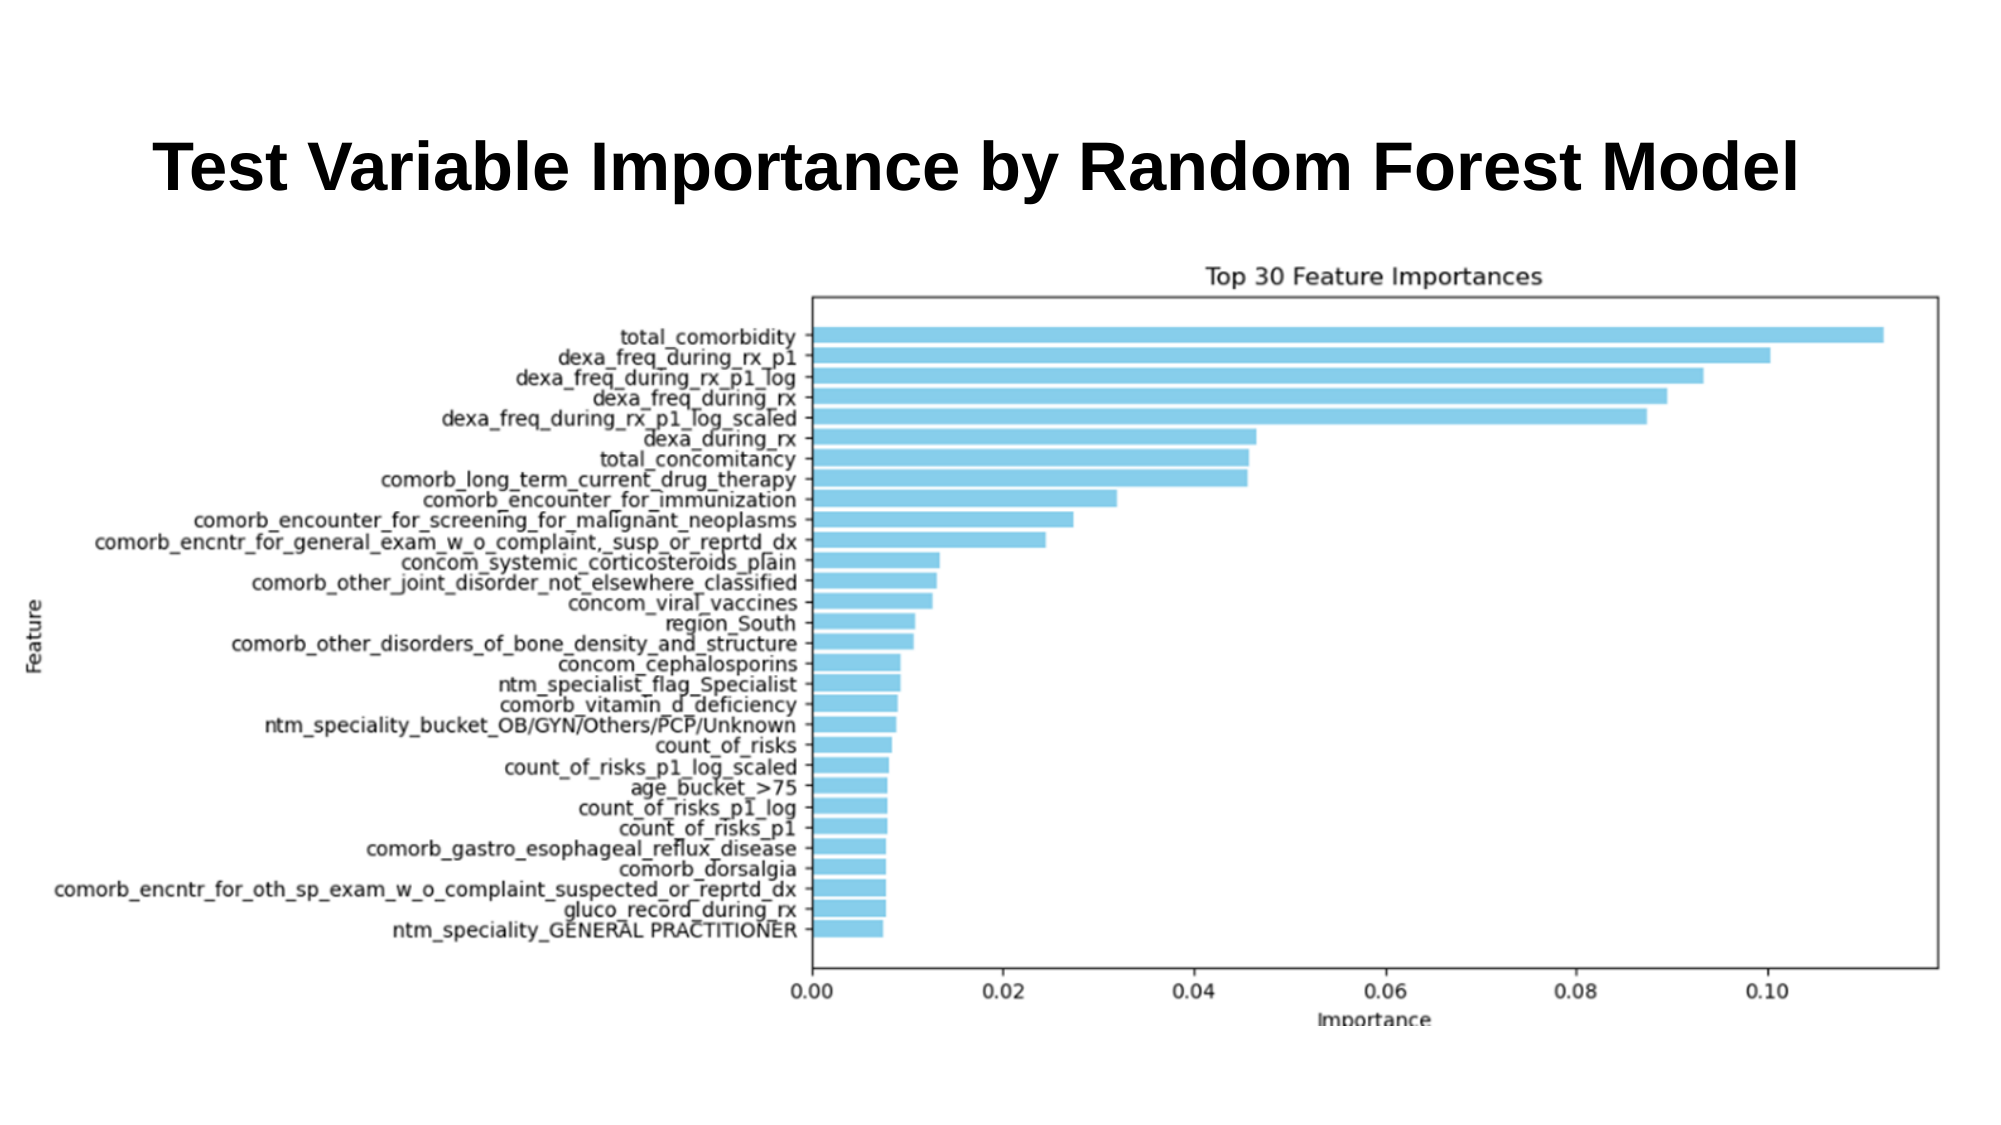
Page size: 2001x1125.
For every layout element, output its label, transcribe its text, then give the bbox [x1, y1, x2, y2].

picture [17, 263, 1961, 1026]
title Test Variable Importance by Random Forest Model [137, 59, 1863, 260]
